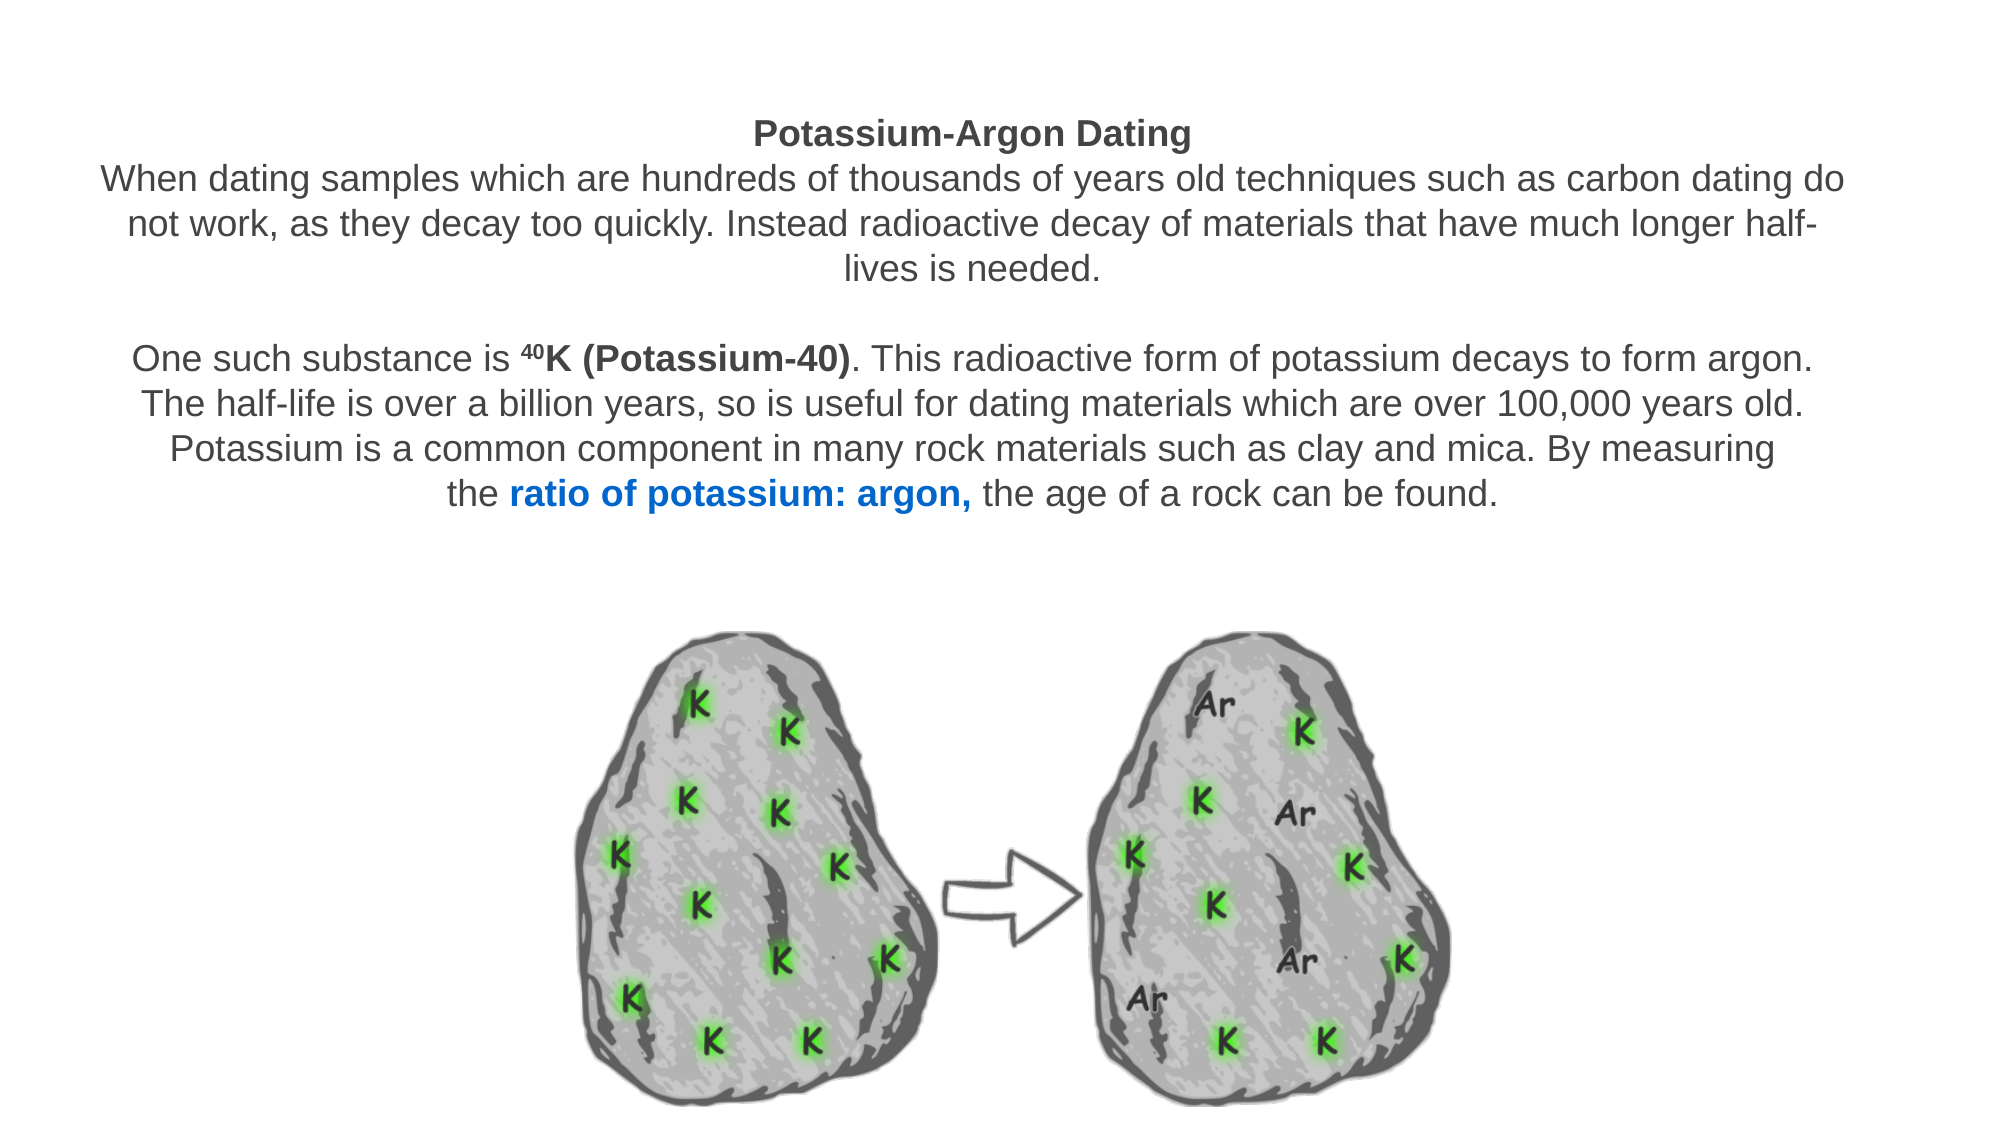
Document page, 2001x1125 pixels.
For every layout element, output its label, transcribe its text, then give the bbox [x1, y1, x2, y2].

picture [558, 631, 1470, 1108]
text_box Potassium-Argon Dating When dating samples which are hundreds of thousands of years old techniques such as carbon dating do not work, as they decay too quickly. Instead radioactive decay of materials that have much longer half-lives is needed. One such substance is 40K (Potassium-40). This radioactive form of potassium decays to form argon. The half-life is over a billion years, so is useful for dating materials which are over 100,000 years old. Potassium is a common component in many rock materials such as clay and mica. By measuring the ratio of potassium: argon, the age of a rock can be found. [85, 101, 1861, 521]
